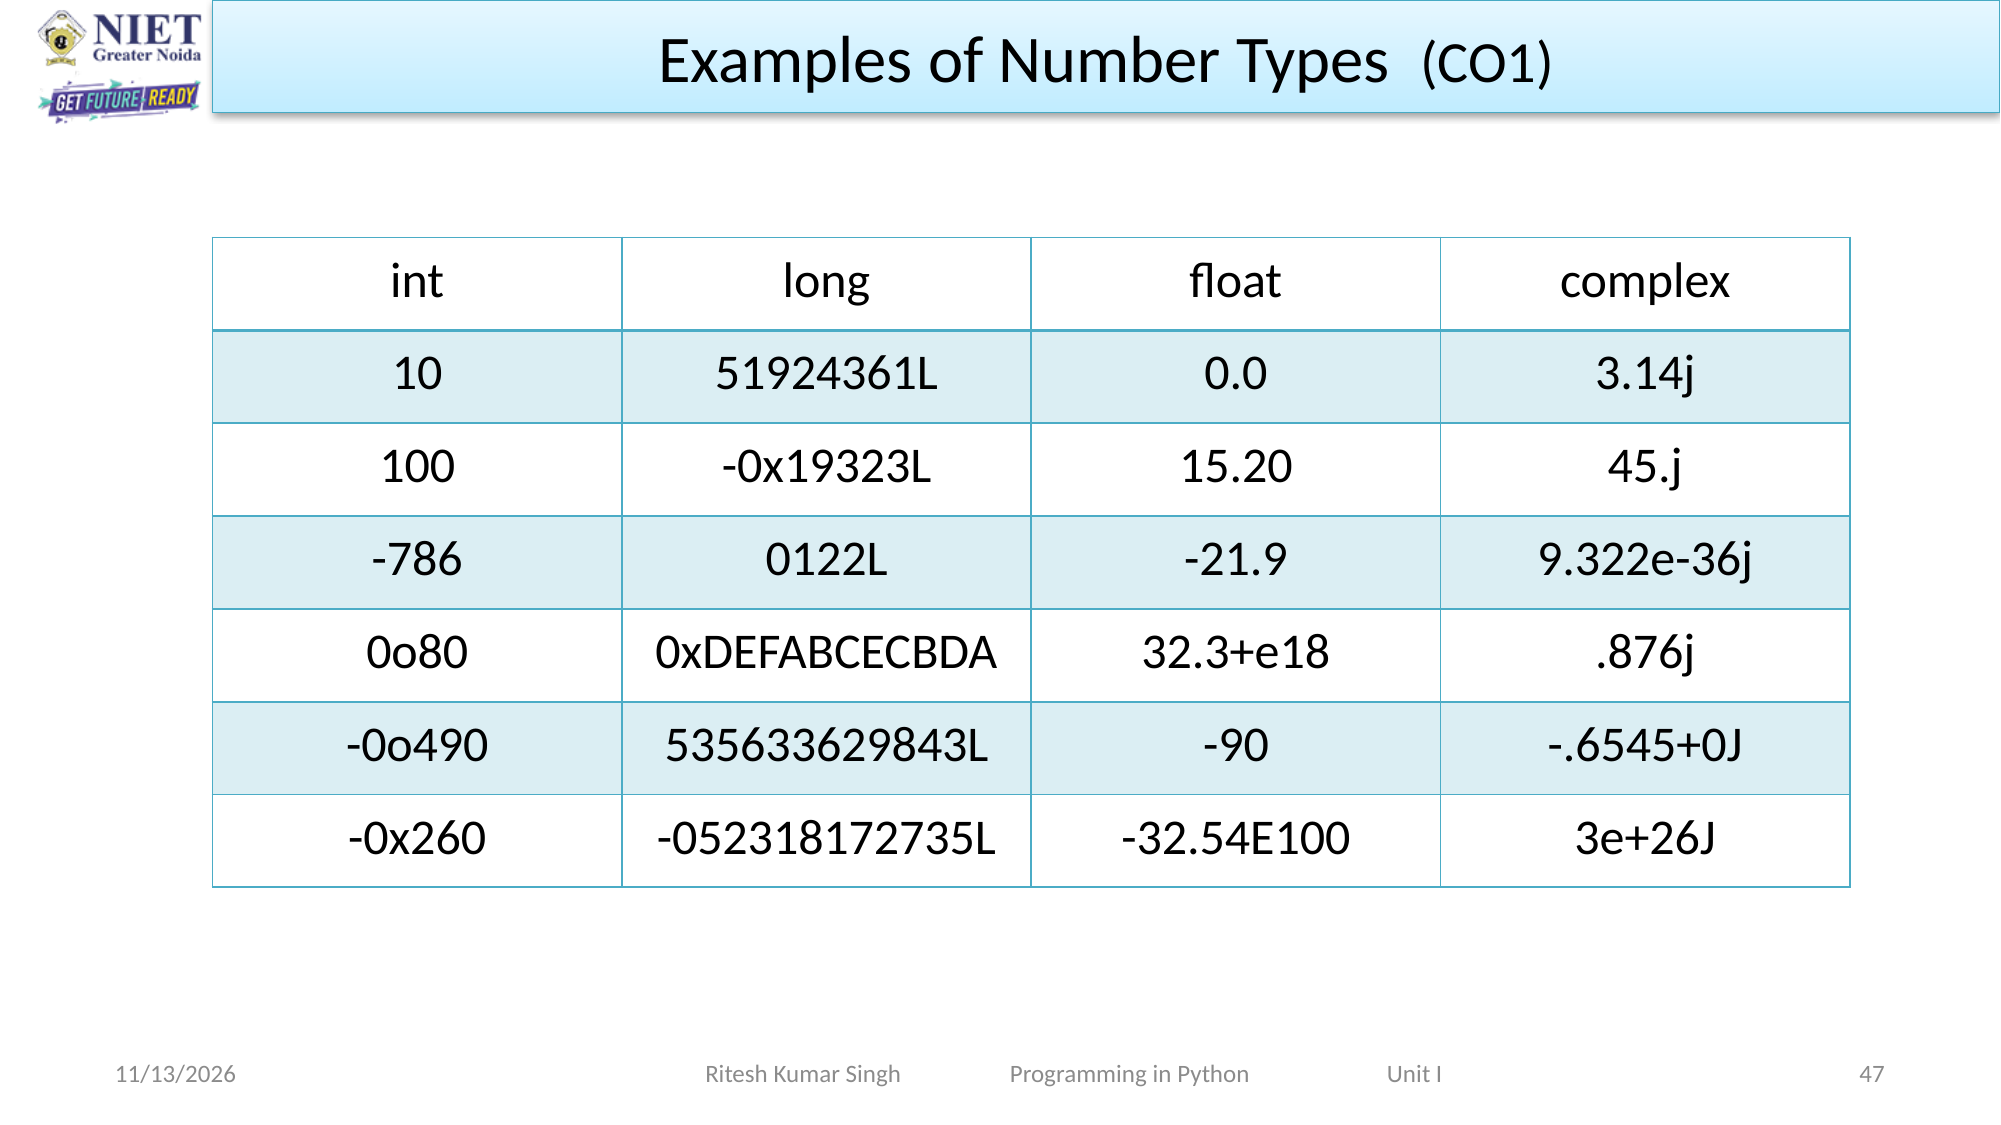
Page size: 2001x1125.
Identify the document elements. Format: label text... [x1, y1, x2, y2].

slide_number 47 [1488, 1042, 1900, 1103]
table_cell -052318172735L [623, 795, 1030, 886]
table_header long [623, 238, 1030, 329]
table_header complex [1441, 238, 1849, 329]
table_cell -786 [213, 517, 621, 608]
table_cell 100 [213, 424, 621, 515]
table_cell 9.322e-36j [1441, 517, 1849, 608]
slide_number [99, 1042, 567, 1103]
table_cell -0o490 [213, 703, 621, 794]
table_cell 3e+26J [1441, 795, 1849, 886]
table_header float [1032, 238, 1440, 329]
table_cell -90 [1032, 703, 1440, 794]
table_cell 10 [213, 332, 621, 422]
table_cell -32.54E100 [1032, 795, 1440, 886]
picture [0, 0, 238, 135]
table_cell 45.j [1441, 424, 1849, 515]
table_cell 15.20 [1032, 424, 1440, 515]
table_cell .876j [1441, 610, 1849, 701]
table_cell 0122L [623, 517, 1030, 608]
table_cell -0x260 [213, 795, 621, 886]
table_header int [213, 238, 621, 329]
table_cell 0.0 [1032, 332, 1440, 422]
table_cell -.6545+0J [1441, 703, 1849, 794]
text_box Examples of Number Types (CO1) [238, 0, 2000, 113]
footer Ritesh Kumar Singh Programming in Python Unit I [662, 1042, 1488, 1103]
table_cell -0x19323L [623, 424, 1030, 515]
table_cell 535633629843L [623, 703, 1030, 794]
table_cell 3.14j [1441, 332, 1849, 422]
table_cell 0xDEFABCECBDA [623, 610, 1030, 701]
table_cell -21.9 [1032, 517, 1440, 608]
table_cell 0o80 [213, 610, 621, 701]
table_cell 51924361L [623, 332, 1030, 422]
table_cell 32.3+e18 [1032, 610, 1440, 701]
